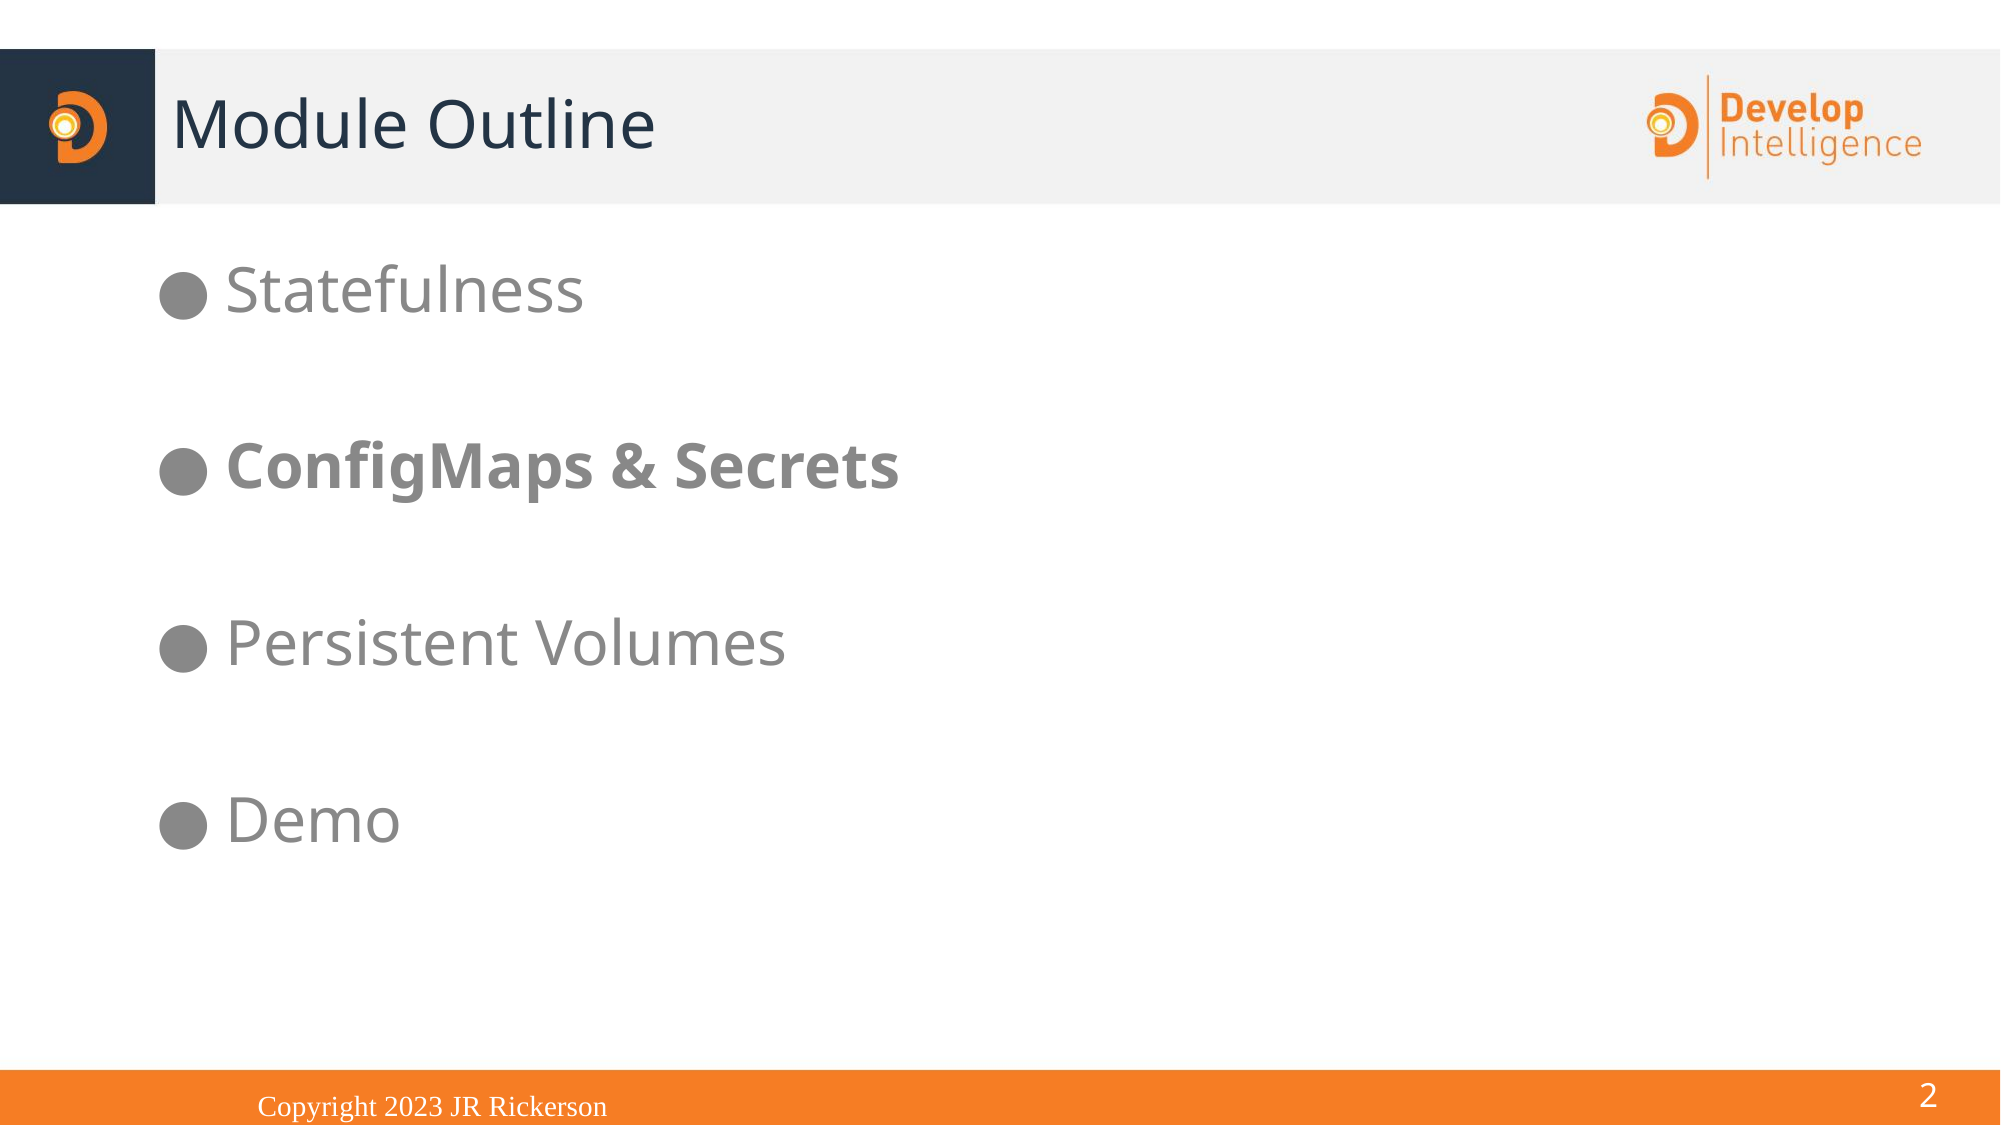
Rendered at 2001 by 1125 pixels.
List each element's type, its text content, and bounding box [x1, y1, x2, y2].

footer Copyright 2023 JR Rickerson [116, 1087, 750, 1125]
slide_number <number> [1860, 1072, 1997, 1122]
picture [0, 0, 2001, 1125]
title Module Outline [156, 53, 1999, 202]
list Statefulness ConfigMaps & Secrets Persistent Volumes Demo [135, 250, 1861, 1019]
